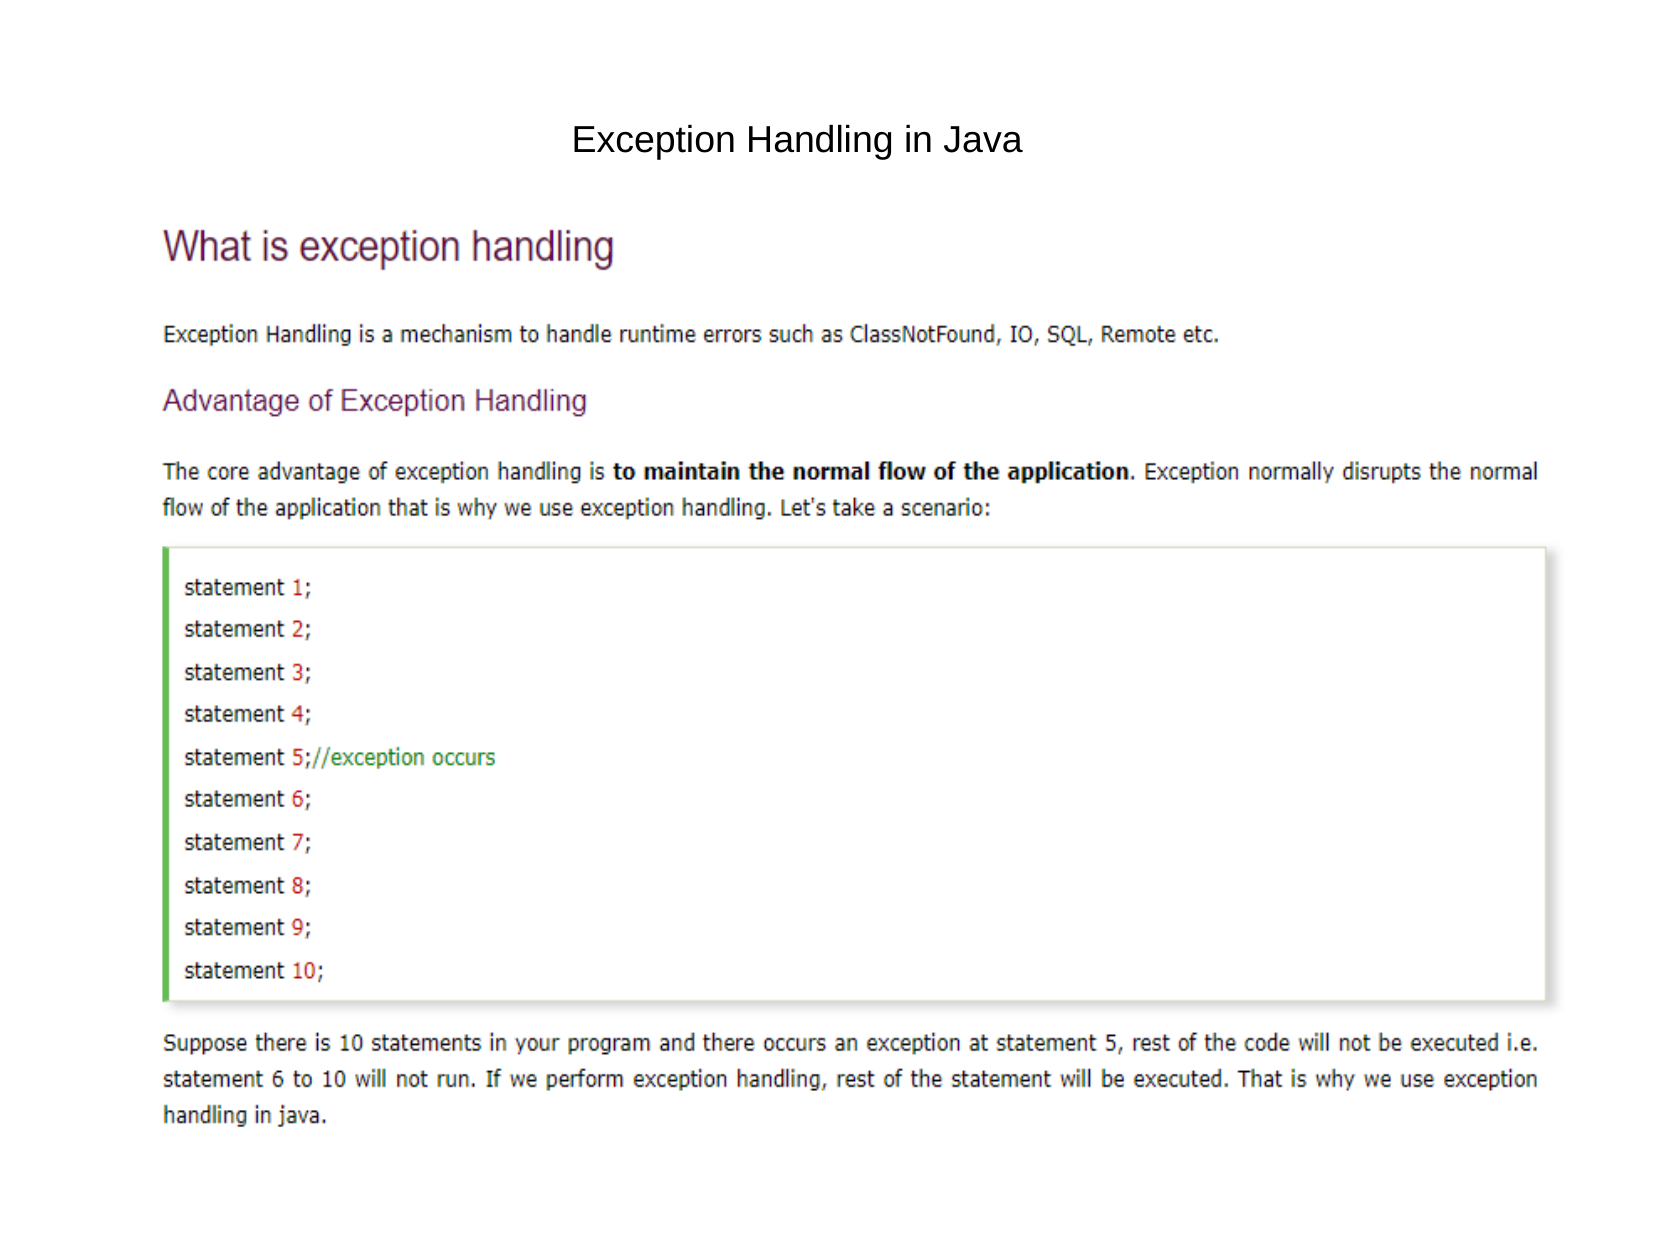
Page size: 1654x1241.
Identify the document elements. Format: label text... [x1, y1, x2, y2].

text_box Exception Handling in Java [118, 107, 1477, 165]
picture [156, 216, 1609, 1156]
text_box [118, 206, 1506, 432]
